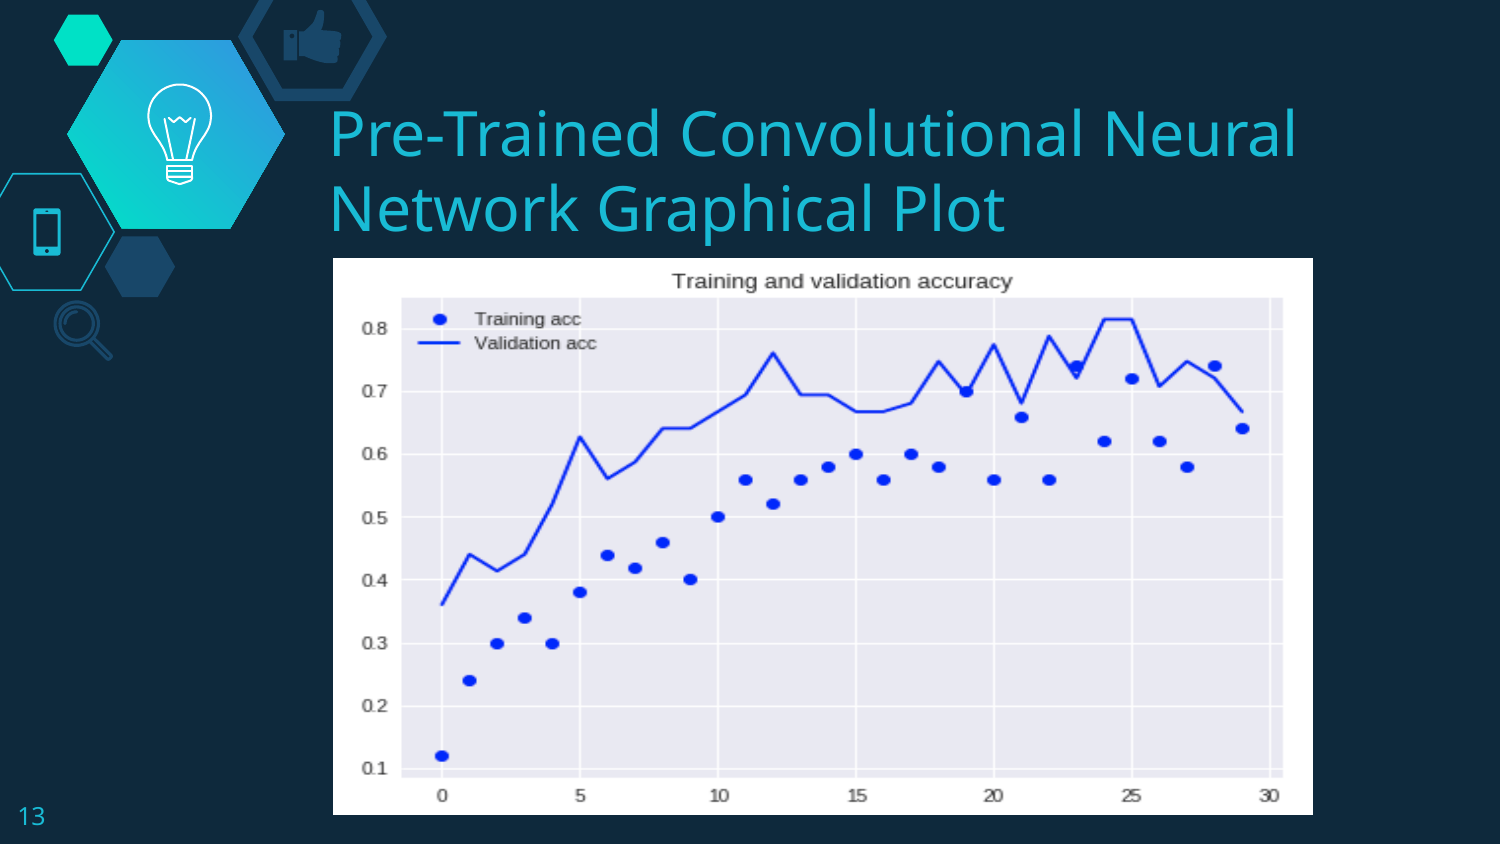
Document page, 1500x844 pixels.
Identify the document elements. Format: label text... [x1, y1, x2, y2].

picture [333, 258, 1313, 815]
title Pre-Trained Convolutional Neural Network Graphical Plot [313, 97, 1411, 259]
slide_number ‹#› [2, 785, 93, 844]
